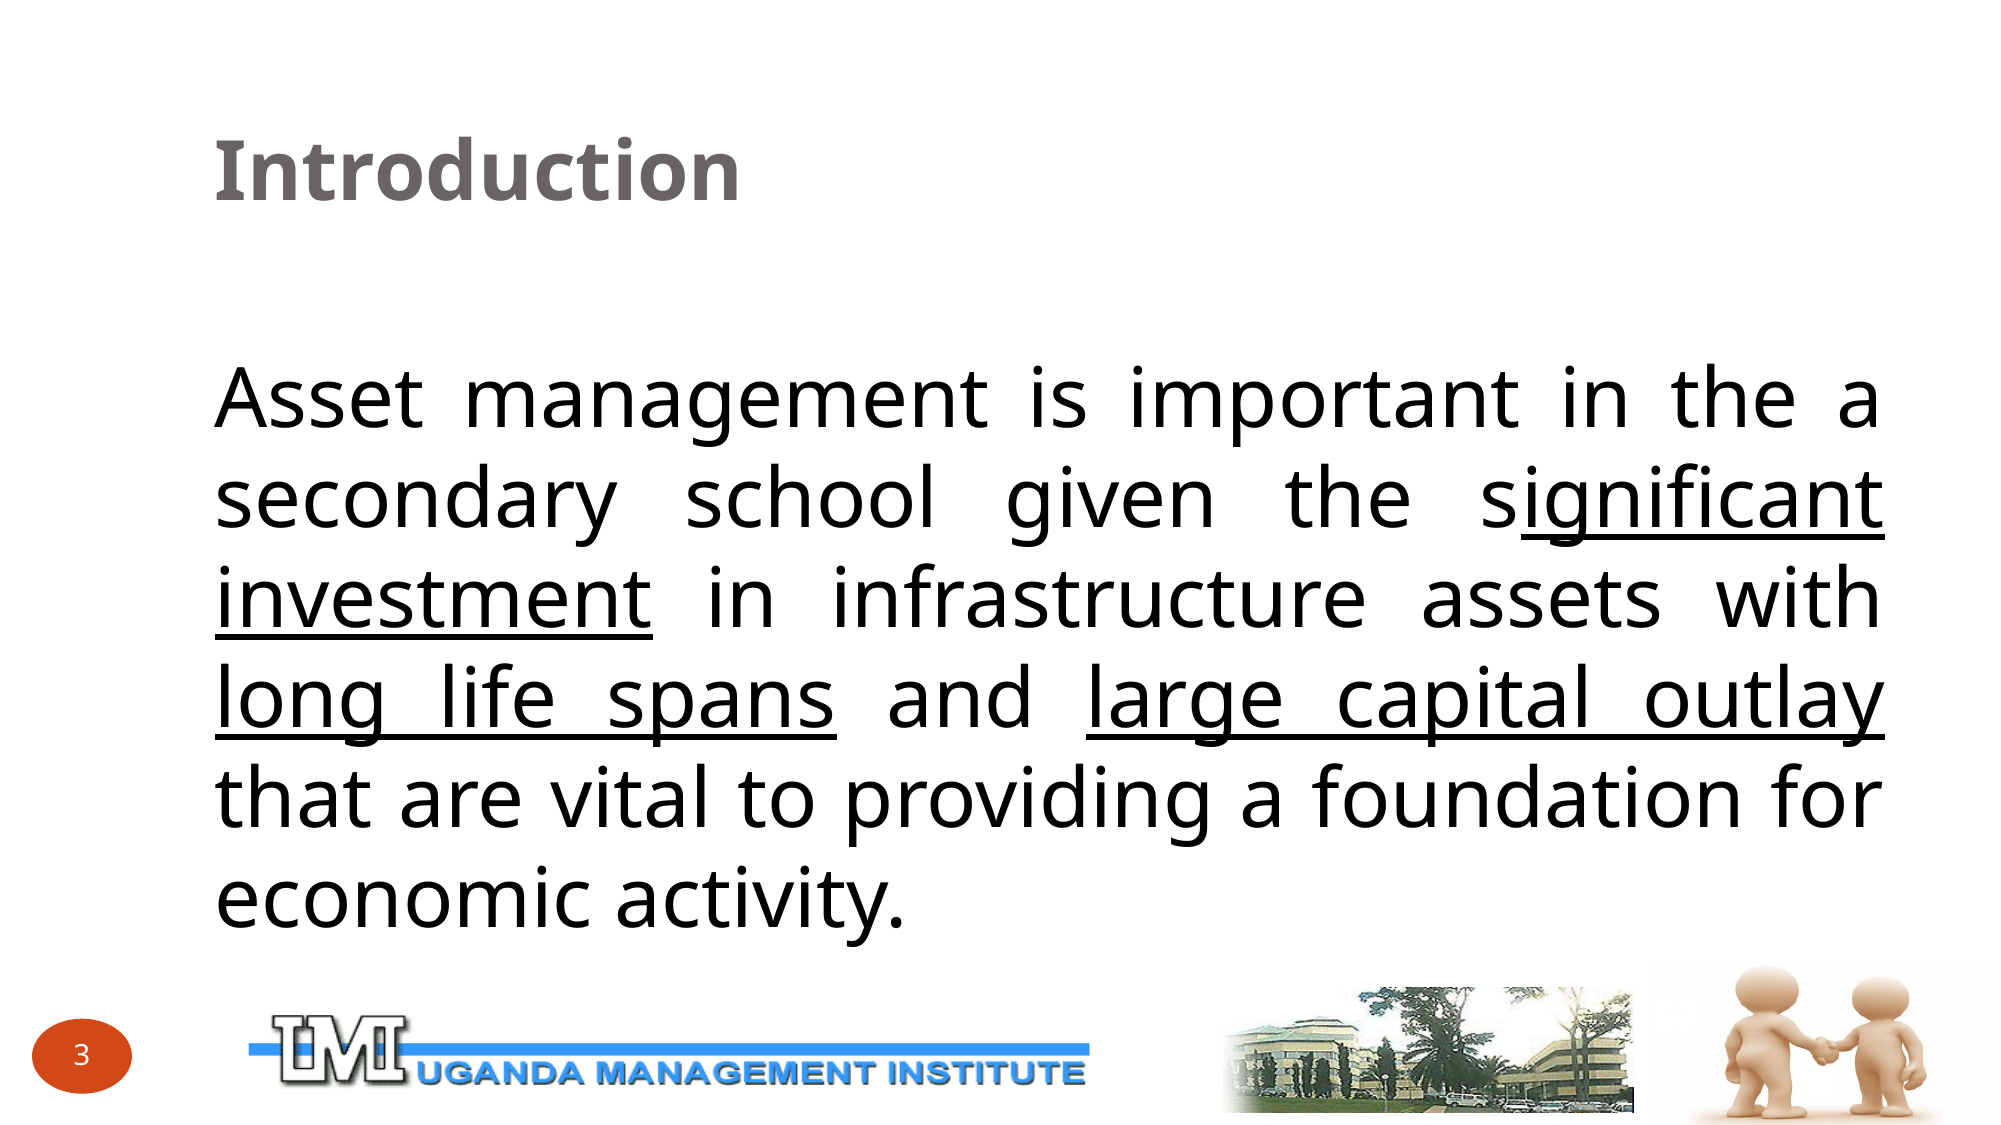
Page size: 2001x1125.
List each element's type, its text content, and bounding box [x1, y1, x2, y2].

list Asset management is important in the a secondary school given the significant investment in infrastructure assets with long life spans and large capital outlay that are vital to providing a foundation for economic activity. [200, 337, 1900, 988]
picture [1650, 962, 2000, 1125]
slide_number 3 [32, 1018, 132, 1094]
title Introduction [200, 45, 1900, 233]
picture [166, 987, 1634, 1113]
